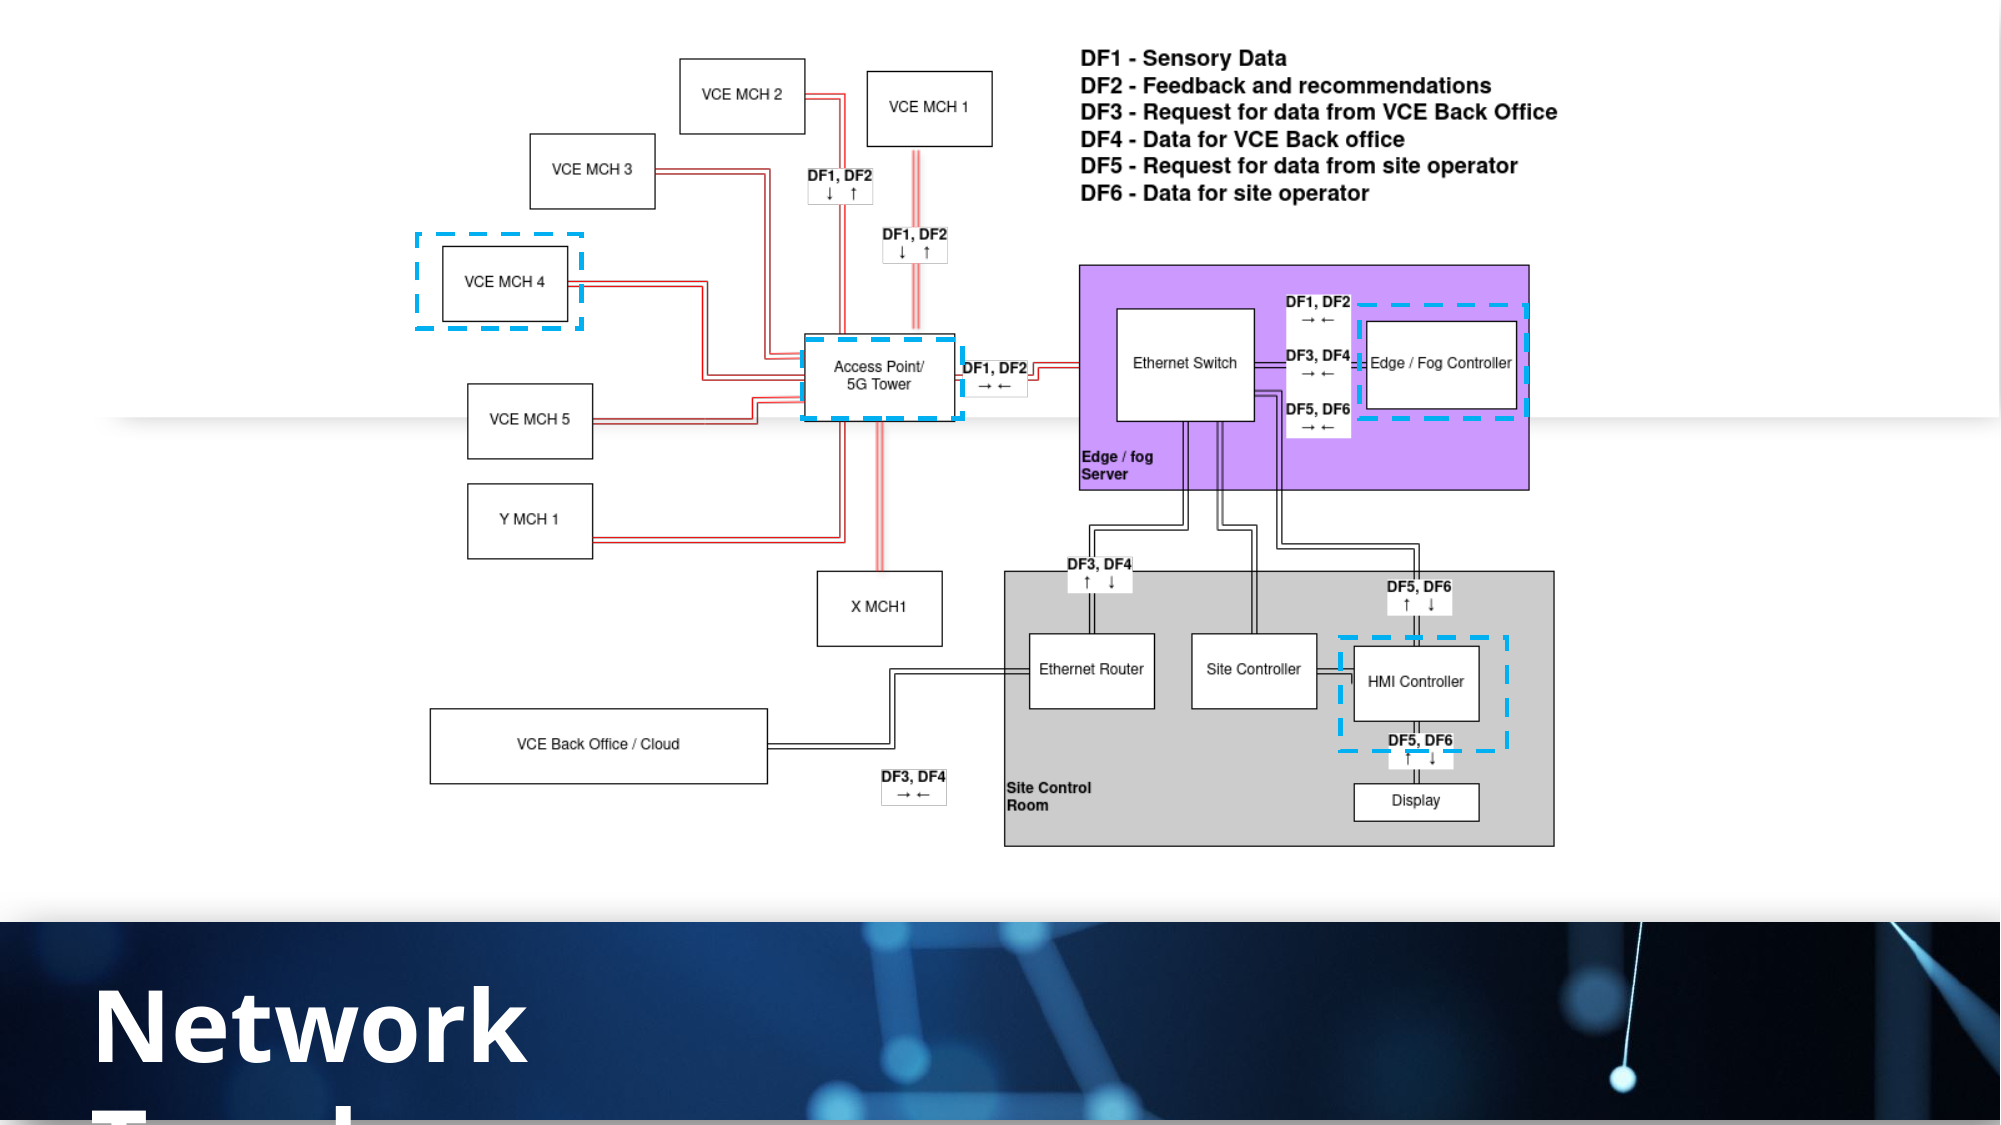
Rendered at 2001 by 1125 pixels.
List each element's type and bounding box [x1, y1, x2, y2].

picture [0, 922, 2000, 1125]
picture [280, 46, 1590, 867]
